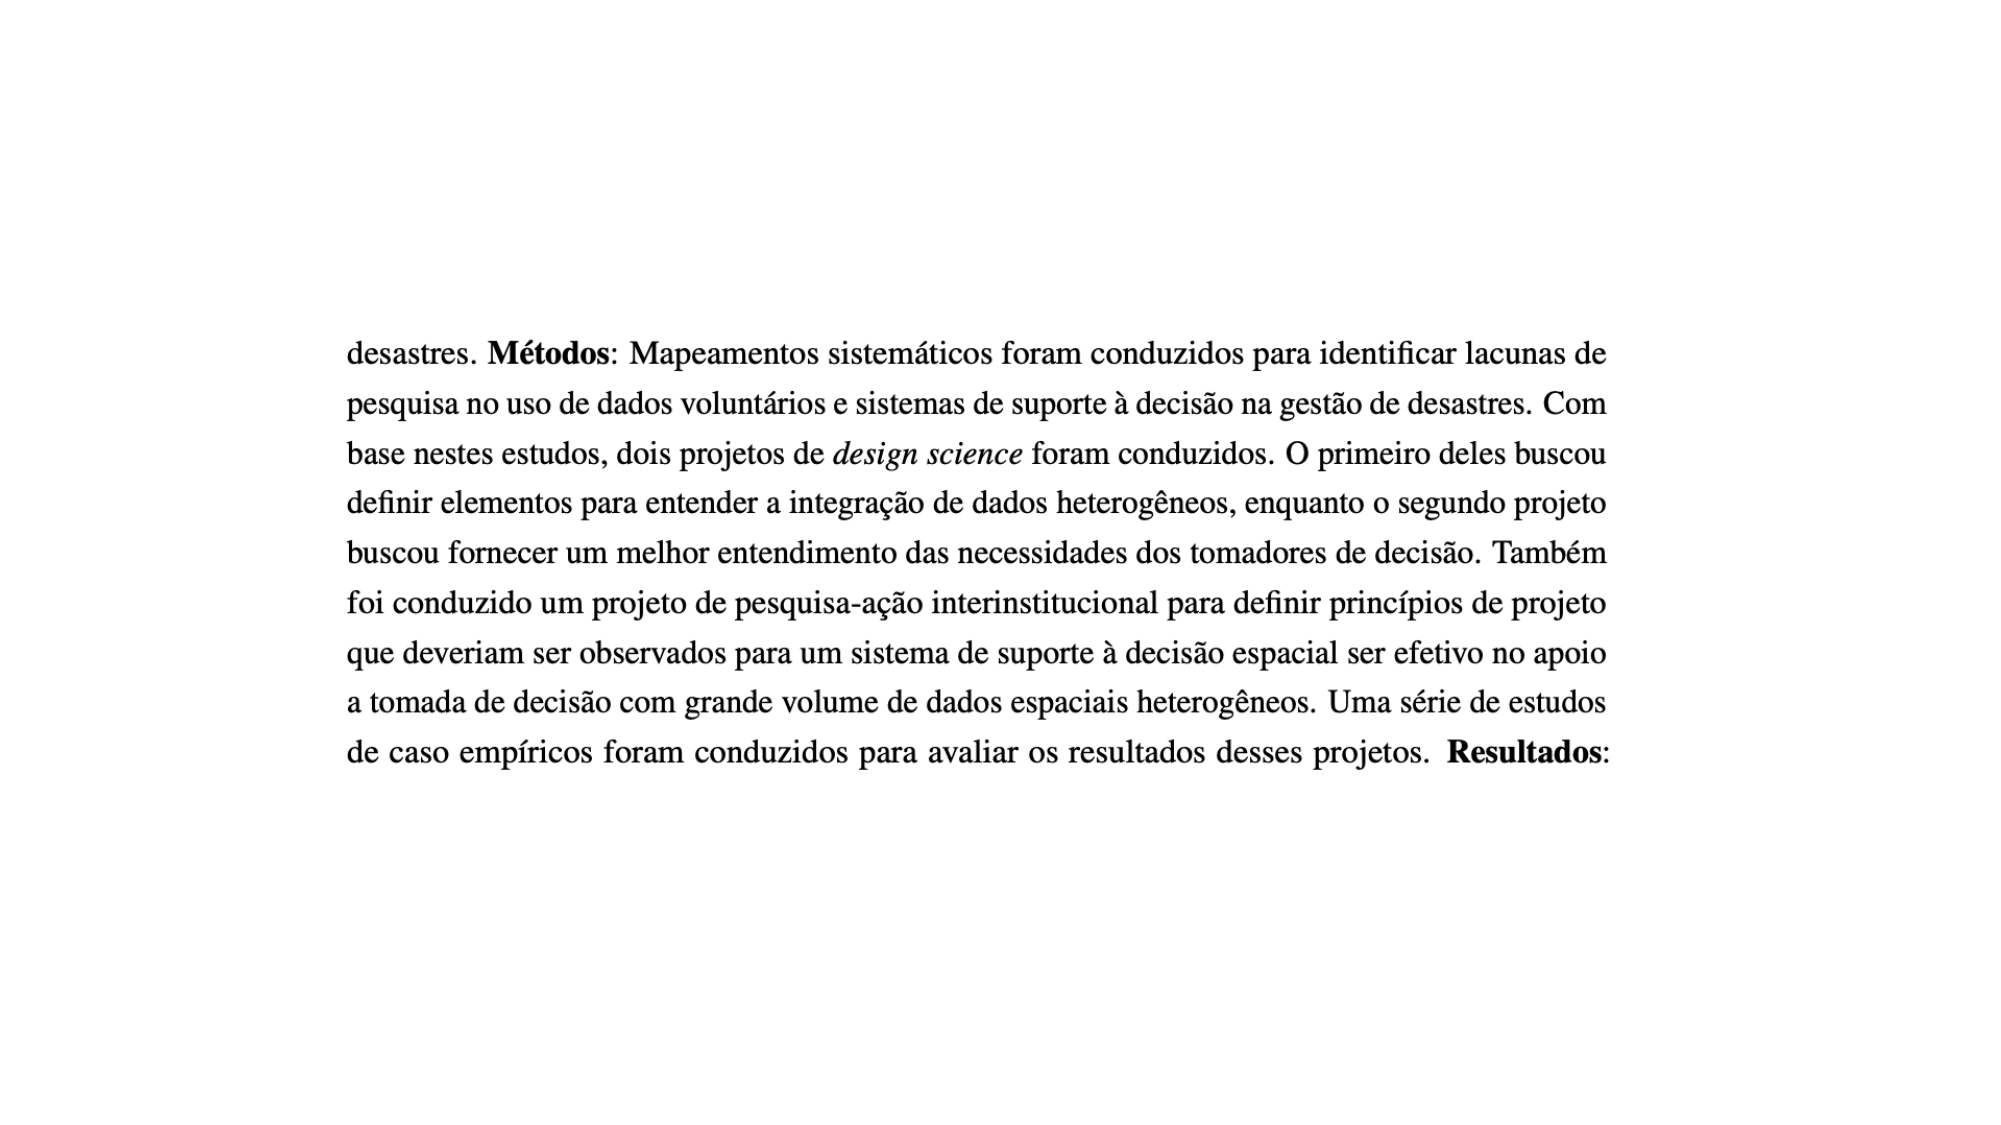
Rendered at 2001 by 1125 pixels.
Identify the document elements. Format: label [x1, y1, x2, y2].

picture [325, 321, 1635, 774]
